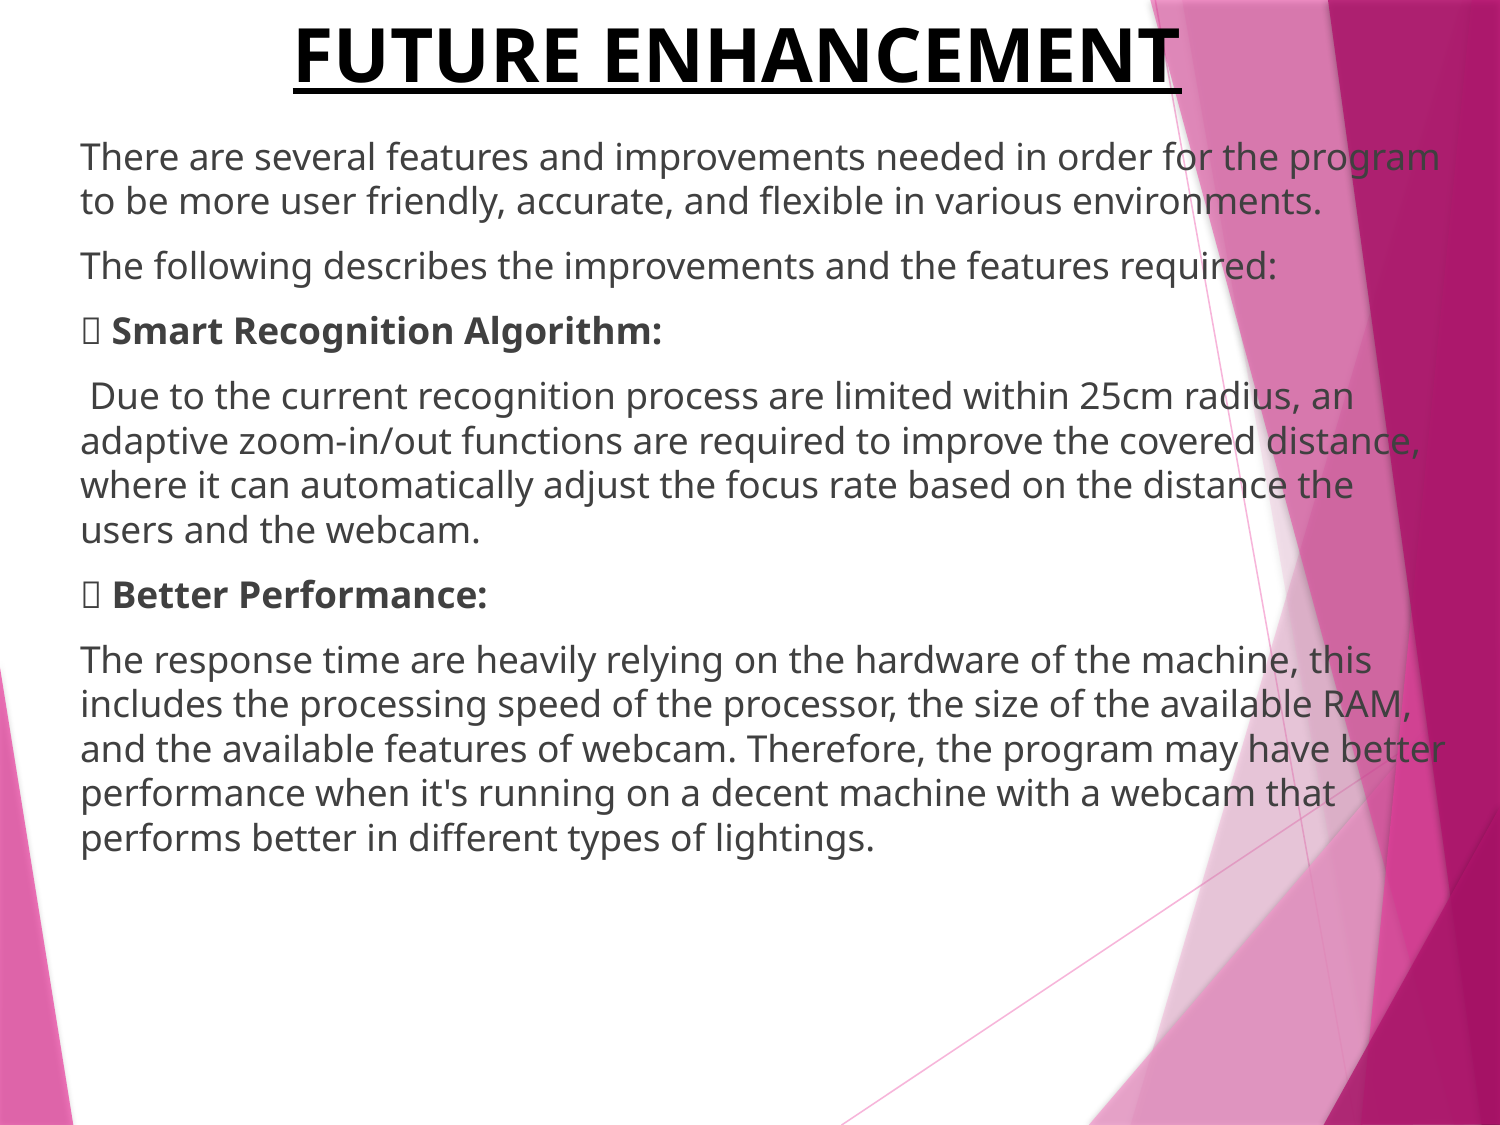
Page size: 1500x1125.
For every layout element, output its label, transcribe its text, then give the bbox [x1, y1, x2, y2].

title FUTURE ENHANCEMENT [277, 0, 1319, 125]
list There are several features and improvements needed in order for the program to be more user friendly, accurate, and flexible in various environments. The following describes the improvements and the features required:  Smart Recognition Algorithm: Due to the current recognition process are limited within 25cm radius, an adaptive zoom-in/out functions are required to improve the covered distance, where it can automatically adjust the focus rate based on the distance the users and the webcam.  Better Performance: The response time are heavily relying on the hardware of the machine, this includes the processing speed of the processor, the size of the available RAM, and the available features of webcam. Therefore, the program may have better performance when it's running on a decent machine with a webcam that performs better in different types of lightings. [64, 125, 1471, 905]
